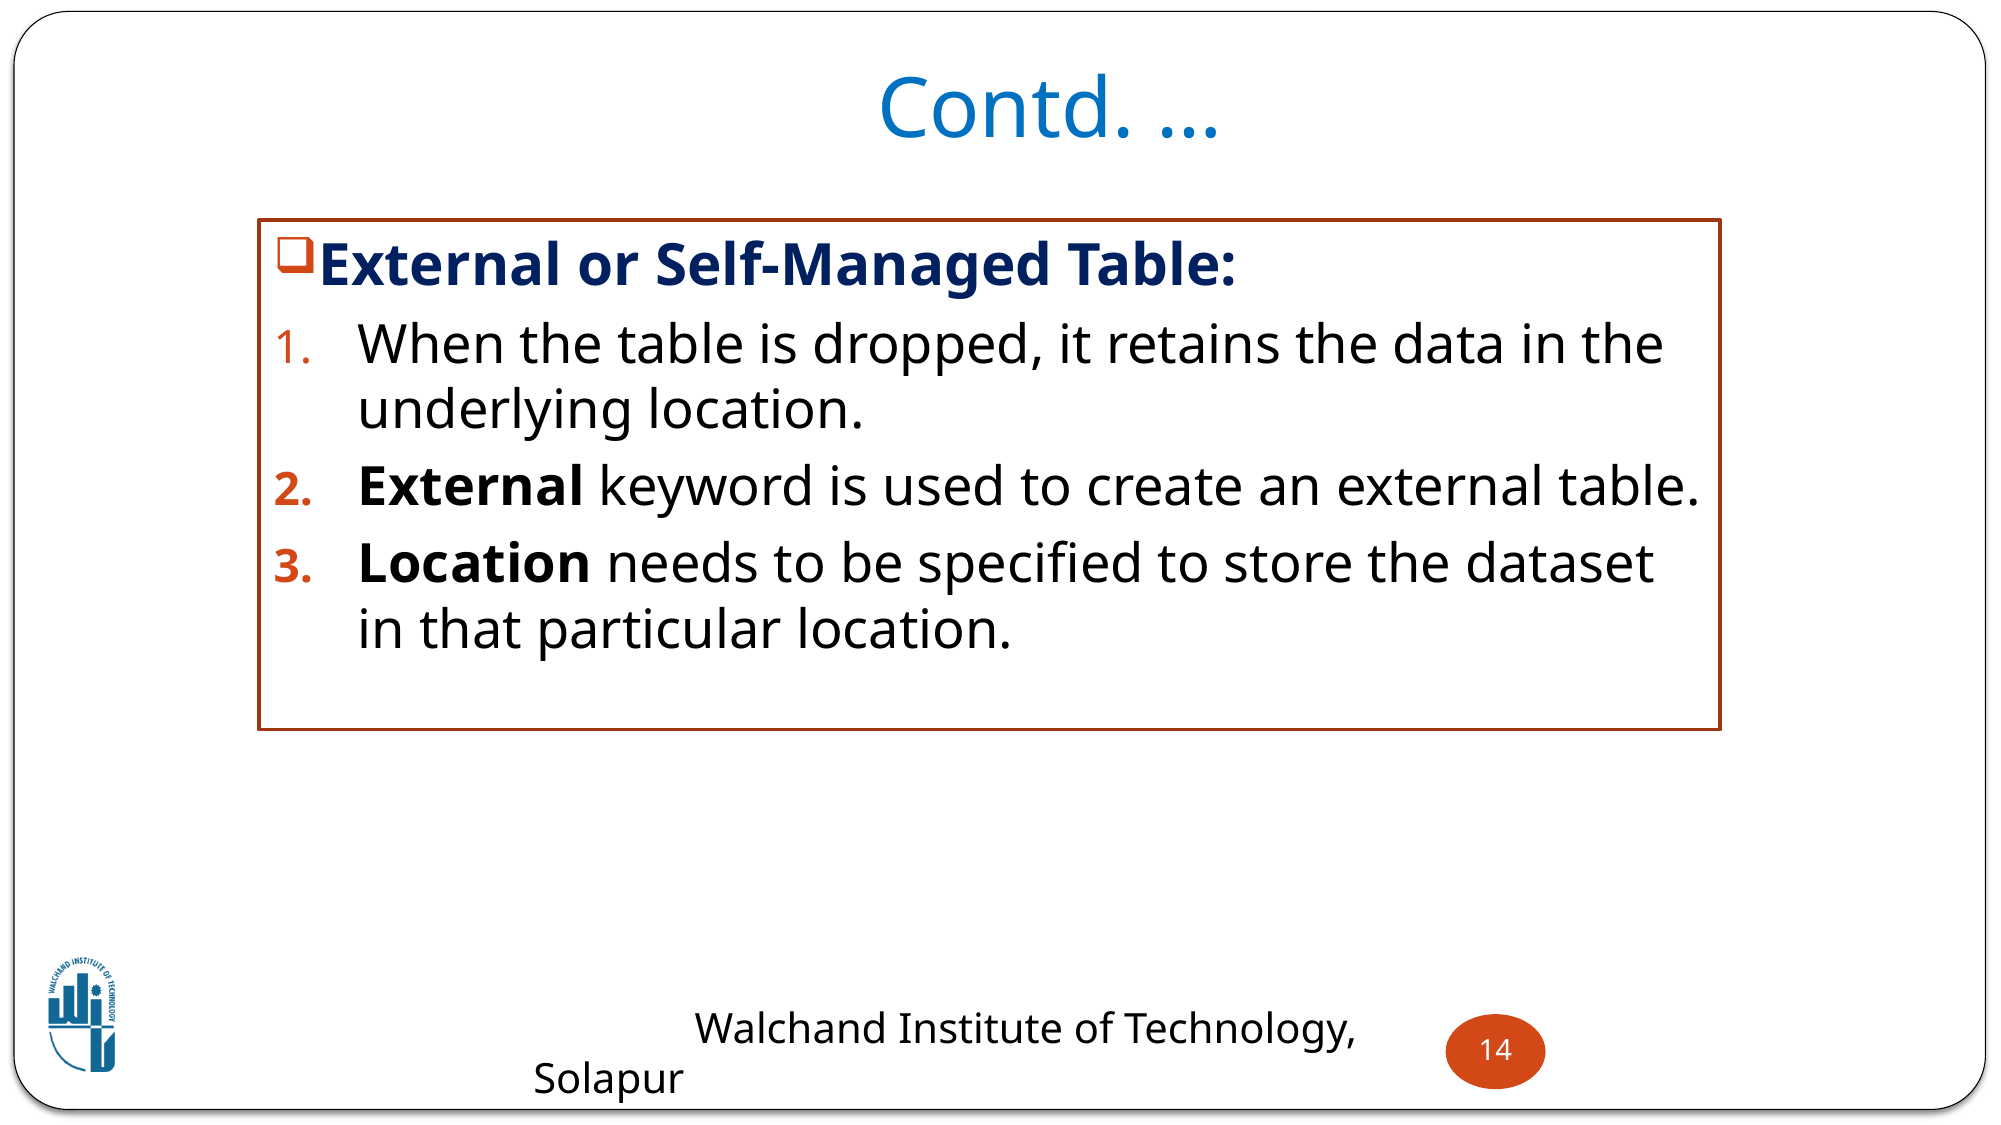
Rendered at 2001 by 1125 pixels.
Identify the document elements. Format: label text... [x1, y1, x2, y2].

title Contd. … [200, 24, 1900, 169]
footer Walchand Institute of Technology, Solapur [518, 1014, 1386, 1090]
picture [47, 957, 115, 1072]
text_box 14 [1445, 1014, 1546, 1090]
list External or Self-Managed Table: When the table is dropped, it retains the data in the underlying location. External keyword is used to create an external table. Location needs to be specified to store the dataset in that particular location. [258, 219, 1720, 730]
